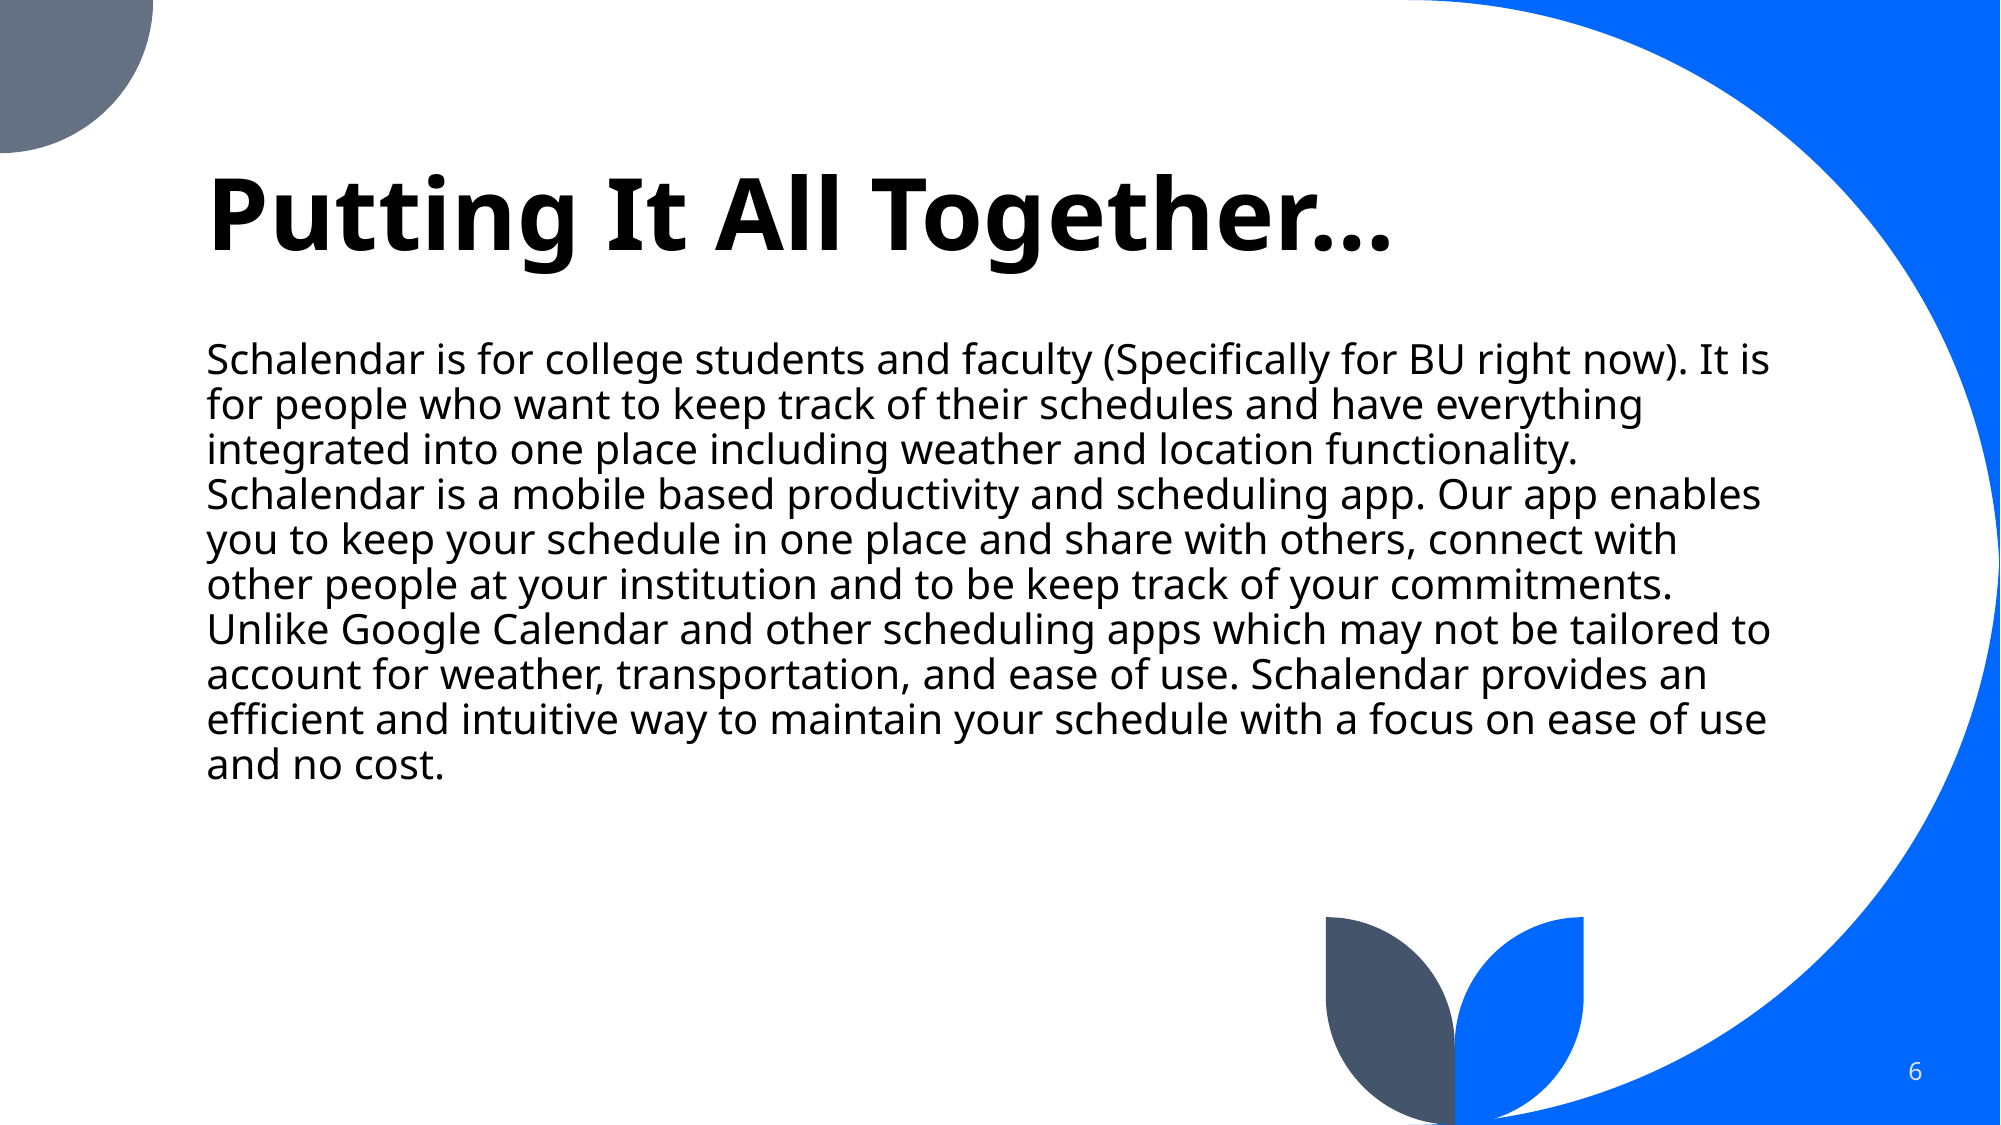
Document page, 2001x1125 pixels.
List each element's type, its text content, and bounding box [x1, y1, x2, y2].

title Putting It All Together… [191, 22, 1796, 280]
slide_number 6 [1665, 1042, 1938, 1103]
list Schalendar is for college students and faculty (Specifically for BU right now). It is for people who want to keep track of their schedules and have everything integrated into one place including weather and location functionality. Schalendar is a mobile based productivity and scheduling app. Our app enables you to keep your schedule in one place and share with others, connect with other people at your institution and to be keep track of your commitments. Unlike Google Calendar and other scheduling apps which may not be tailored to account for weather, transportation, and ease of use. Schalendar provides an efficient and intuitive way to maintain your schedule with a focus on ease of use and no cost. [191, 330, 1796, 884]
